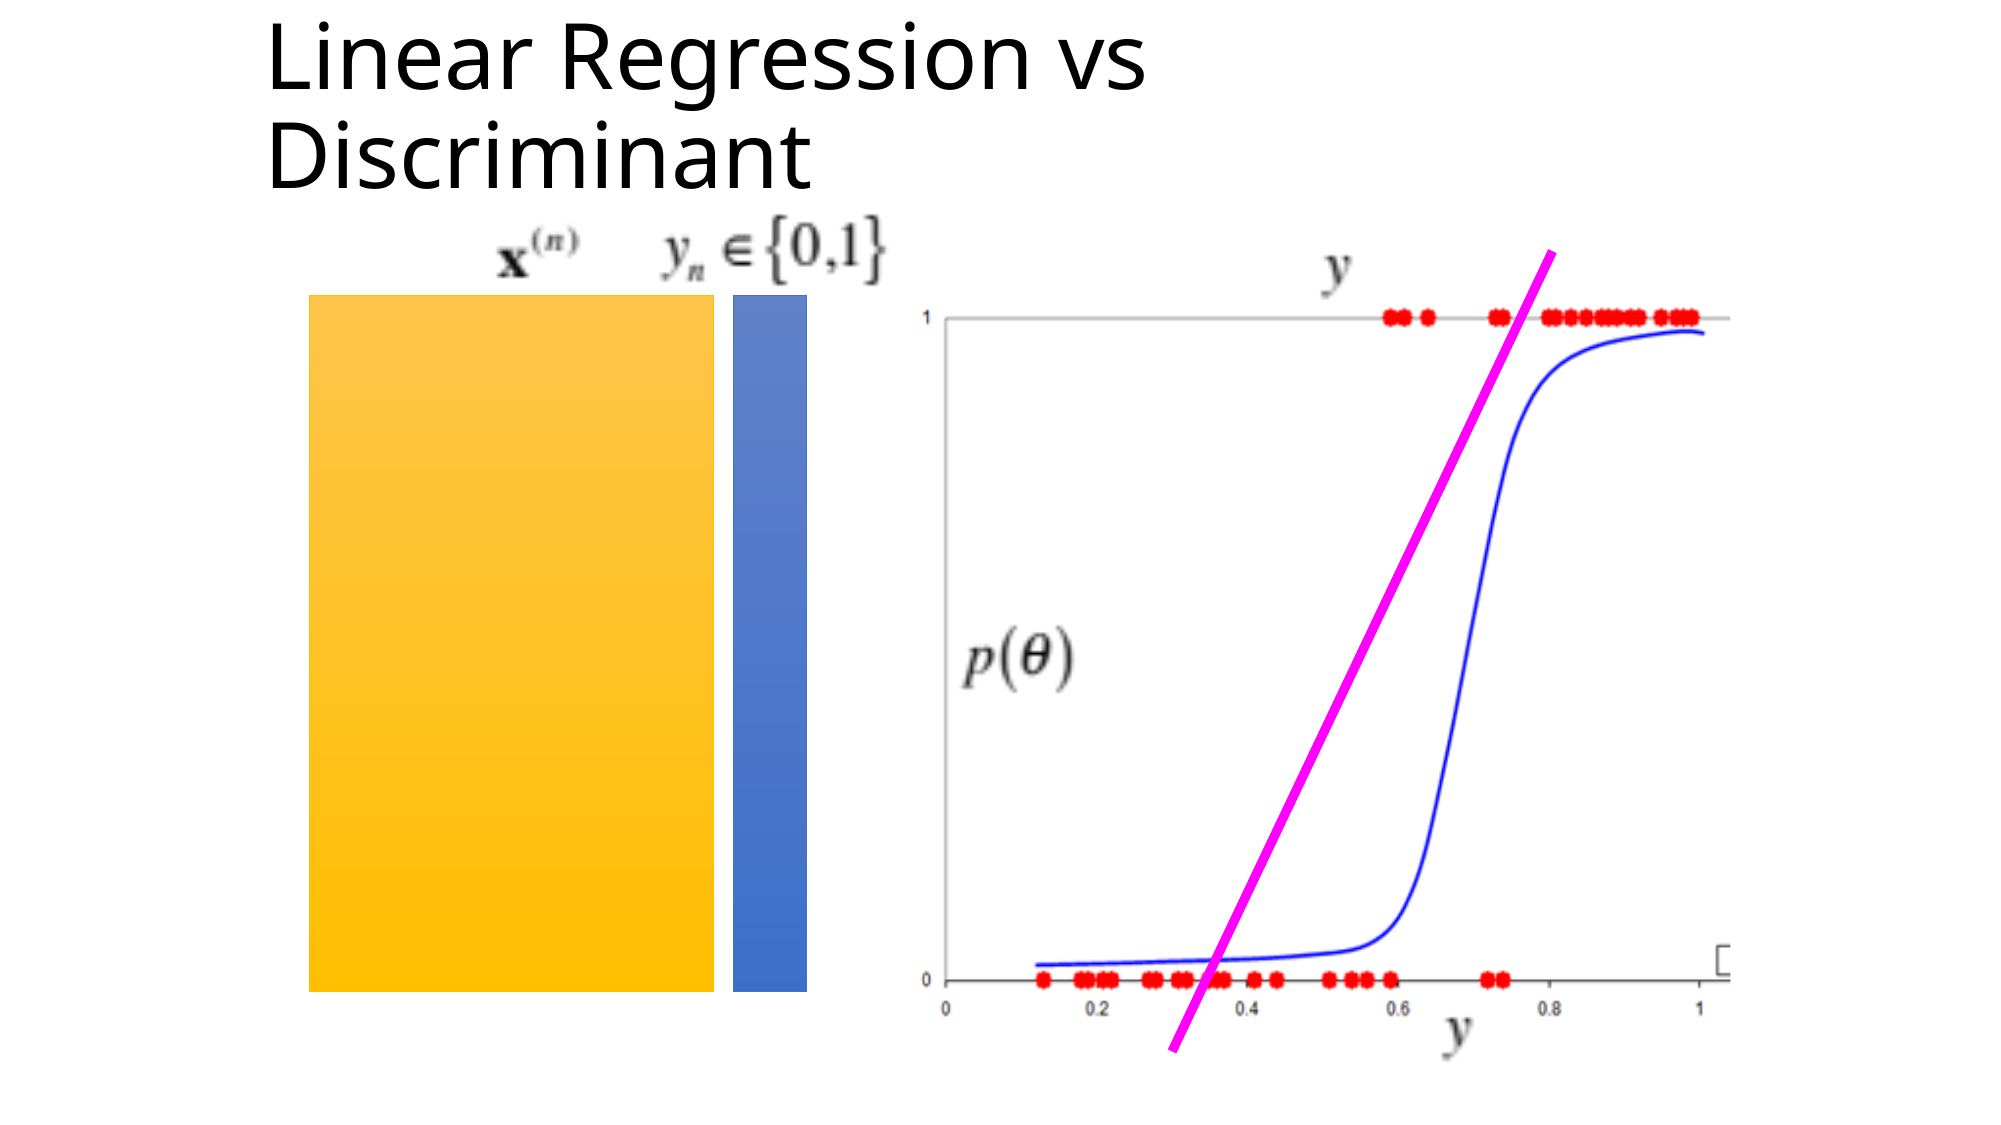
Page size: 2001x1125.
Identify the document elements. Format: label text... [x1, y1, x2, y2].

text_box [1436, 1008, 1483, 1067]
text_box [1315, 246, 1362, 305]
picture [878, 295, 1172, 1052]
text_box [309, 295, 714, 992]
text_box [491, 214, 582, 287]
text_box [1172, 251, 1553, 1052]
picture [1553, 295, 1731, 1052]
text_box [654, 205, 897, 291]
text_box [733, 295, 807, 992]
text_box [953, 616, 1076, 698]
title Linear Regression vs Discriminant [249, 34, 1713, 185]
